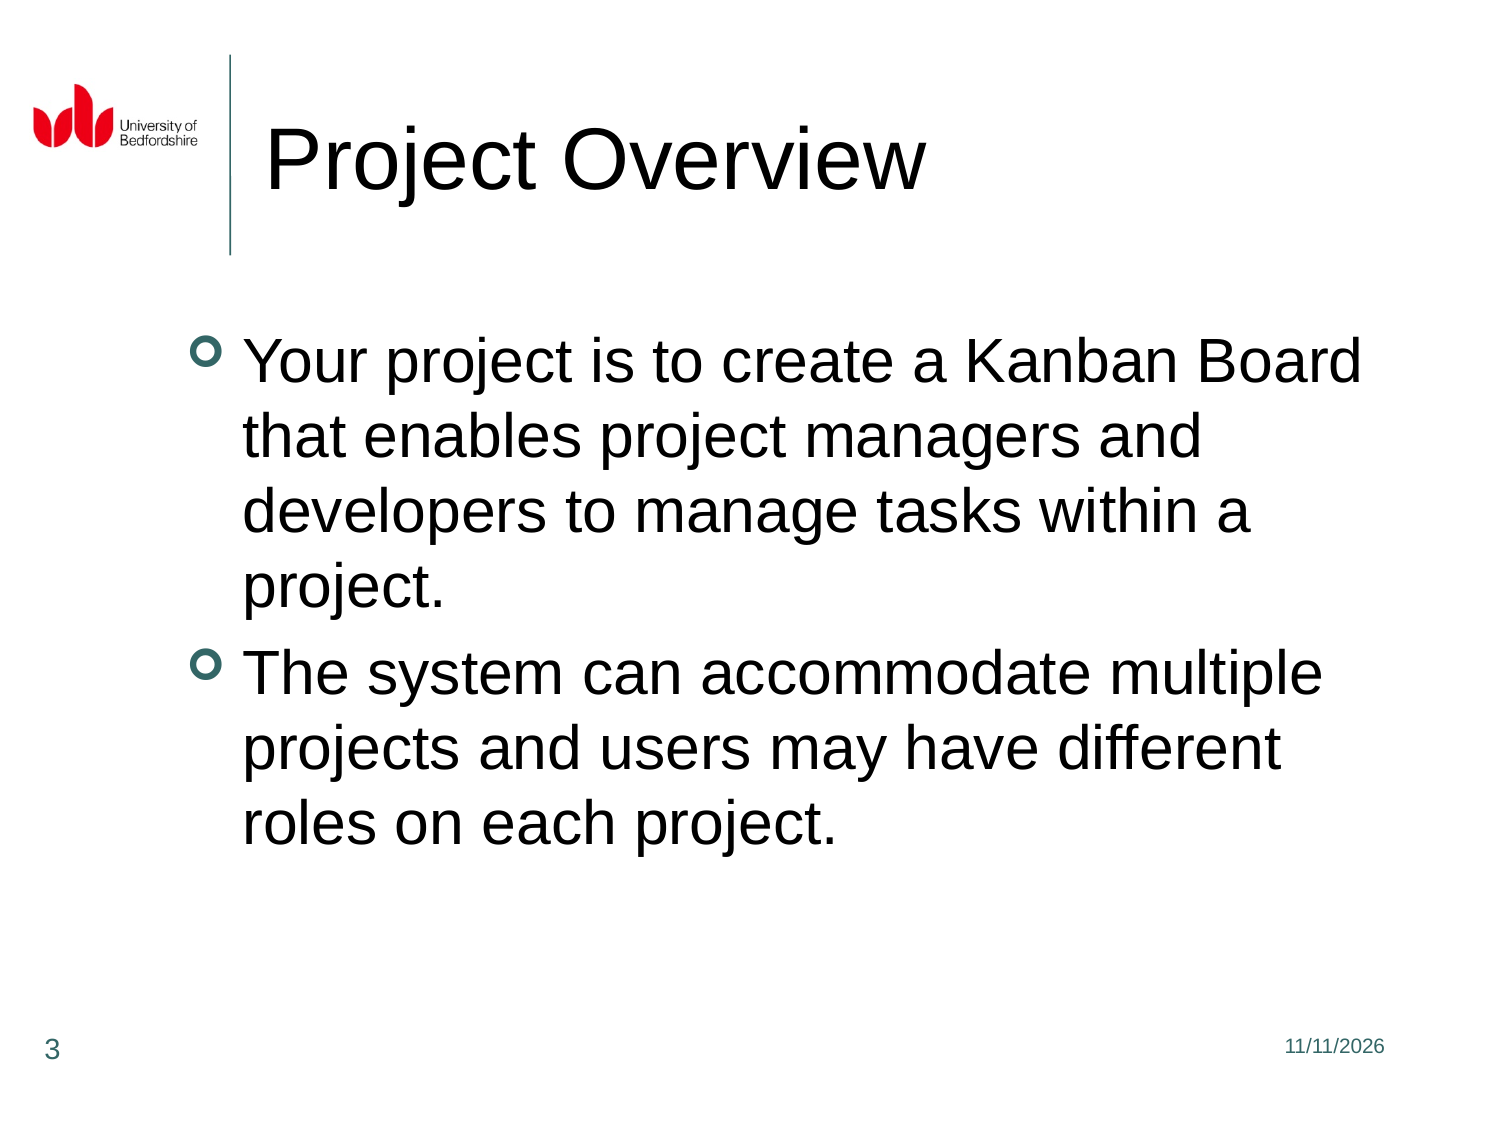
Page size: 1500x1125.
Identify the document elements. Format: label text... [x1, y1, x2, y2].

picture [29, 78, 201, 152]
slide_number 3 [29, 1022, 243, 1099]
title Project Overview [249, 54, 1401, 256]
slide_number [1087, 1024, 1401, 1101]
list Your project is to create a Kanban Board that enables project managers and developers to manage tasks within a project. The system can accommodate multiple projects and users may have different roles on each project. [170, 312, 1401, 988]
